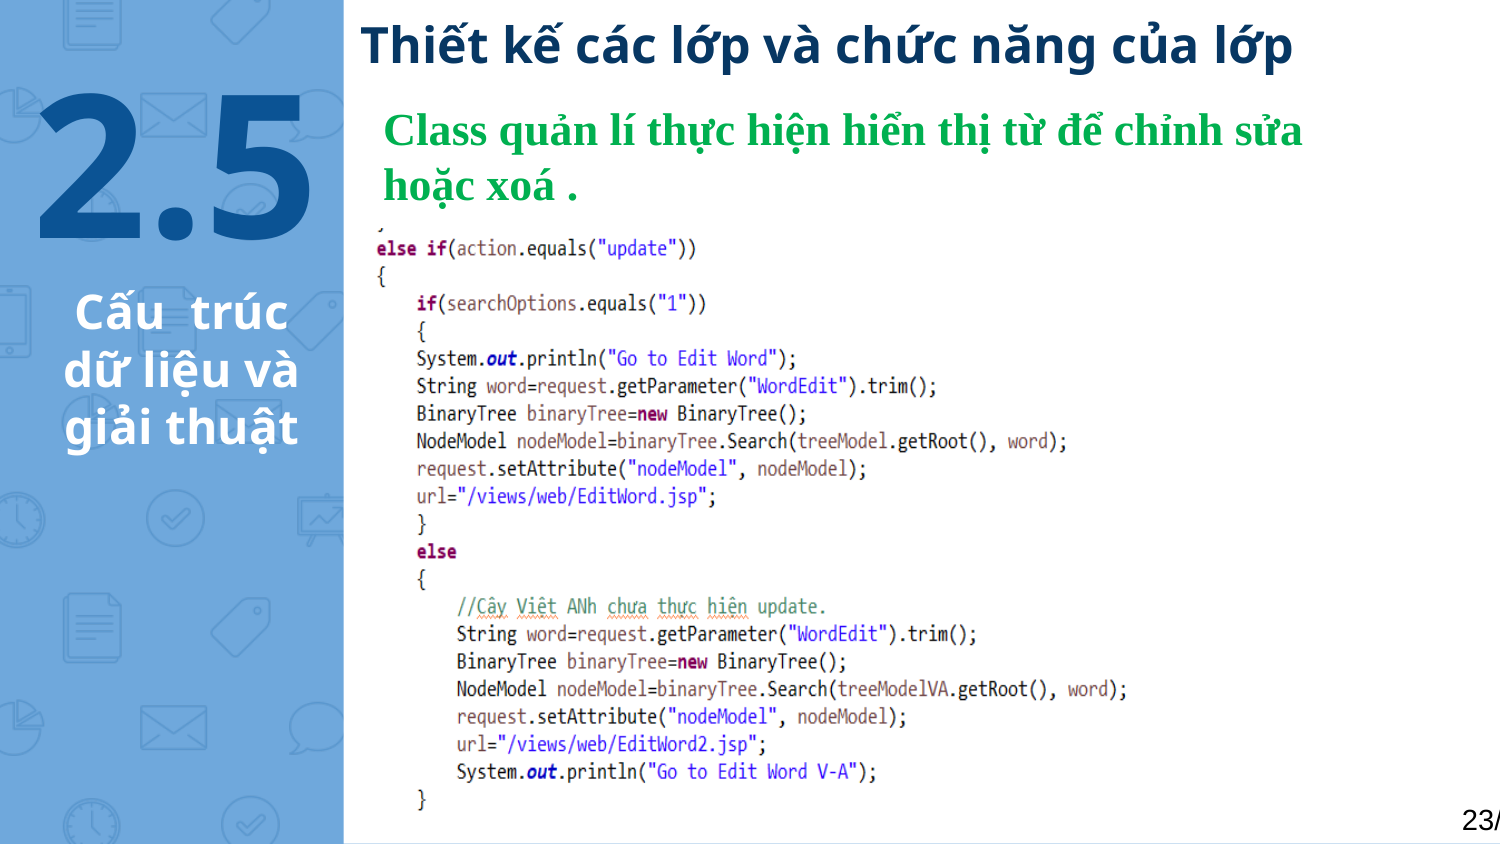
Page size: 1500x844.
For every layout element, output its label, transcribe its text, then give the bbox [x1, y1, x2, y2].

list Class quản lí thực hiện hiển thị từ để chỉnh sửa hoặc xoá . [361, 107, 1413, 213]
picture [361, 227, 1389, 835]
slide_number 2.5 [17, 23, 346, 230]
title Cấu trúc dữ liệu và giải thuật [17, 266, 346, 600]
text_box 22/40 [1346, 793, 1500, 844]
text_box Thiết kế các lớp và chức năng của lớp [345, 0, 1450, 107]
